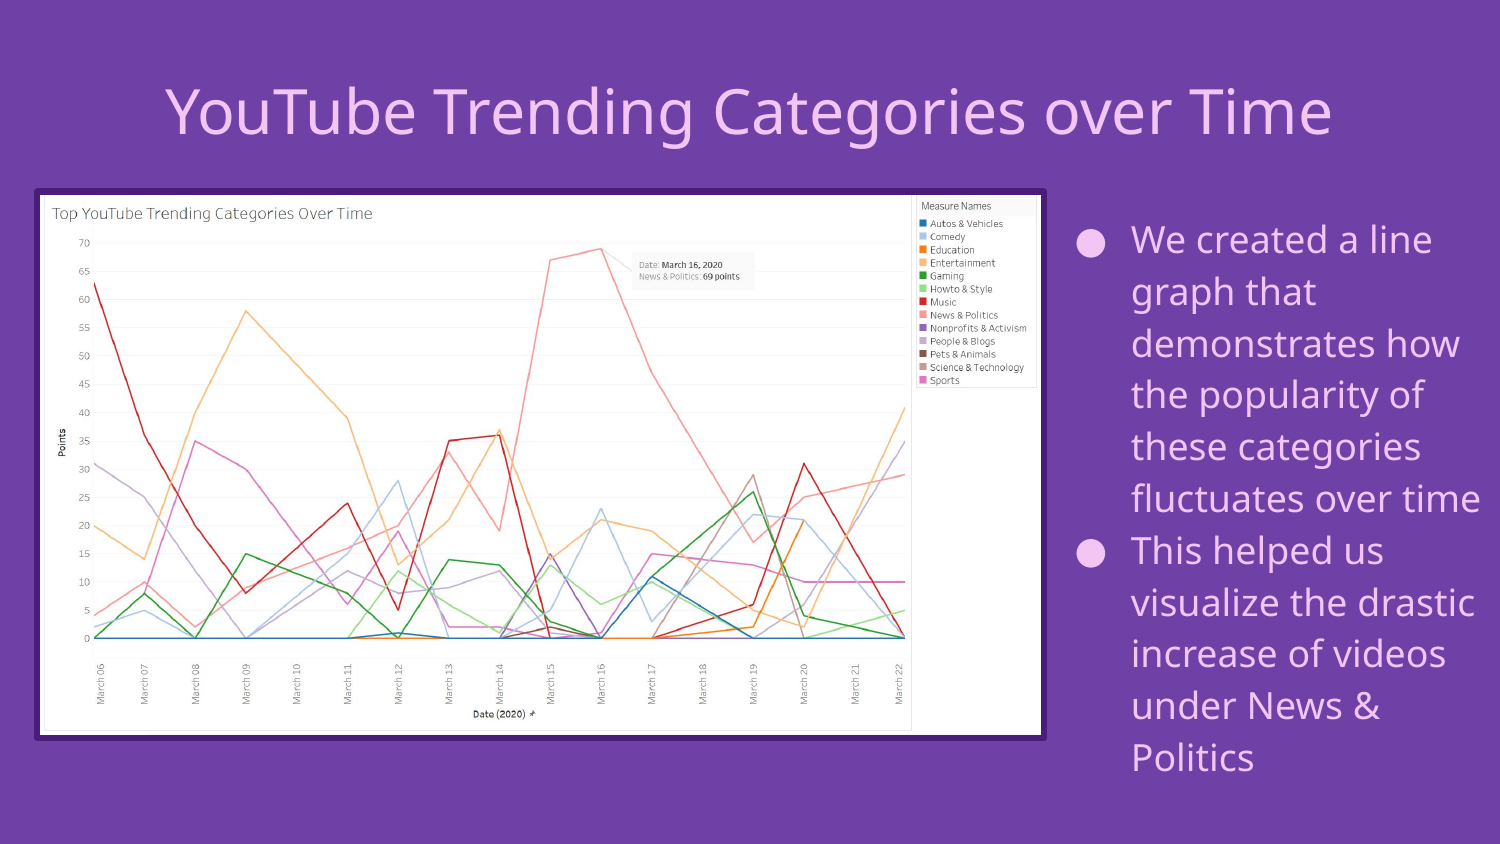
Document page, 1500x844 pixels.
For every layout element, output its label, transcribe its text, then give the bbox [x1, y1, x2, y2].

list We created a line graph that demonstrates how the popularity of these categories fluctuates over time This helped us visualize the drastic increase of videos under News & Politics [1047, 194, 1500, 735]
title YouTube Trending Categories over Time [77, 56, 1423, 181]
picture [40, 194, 1042, 736]
